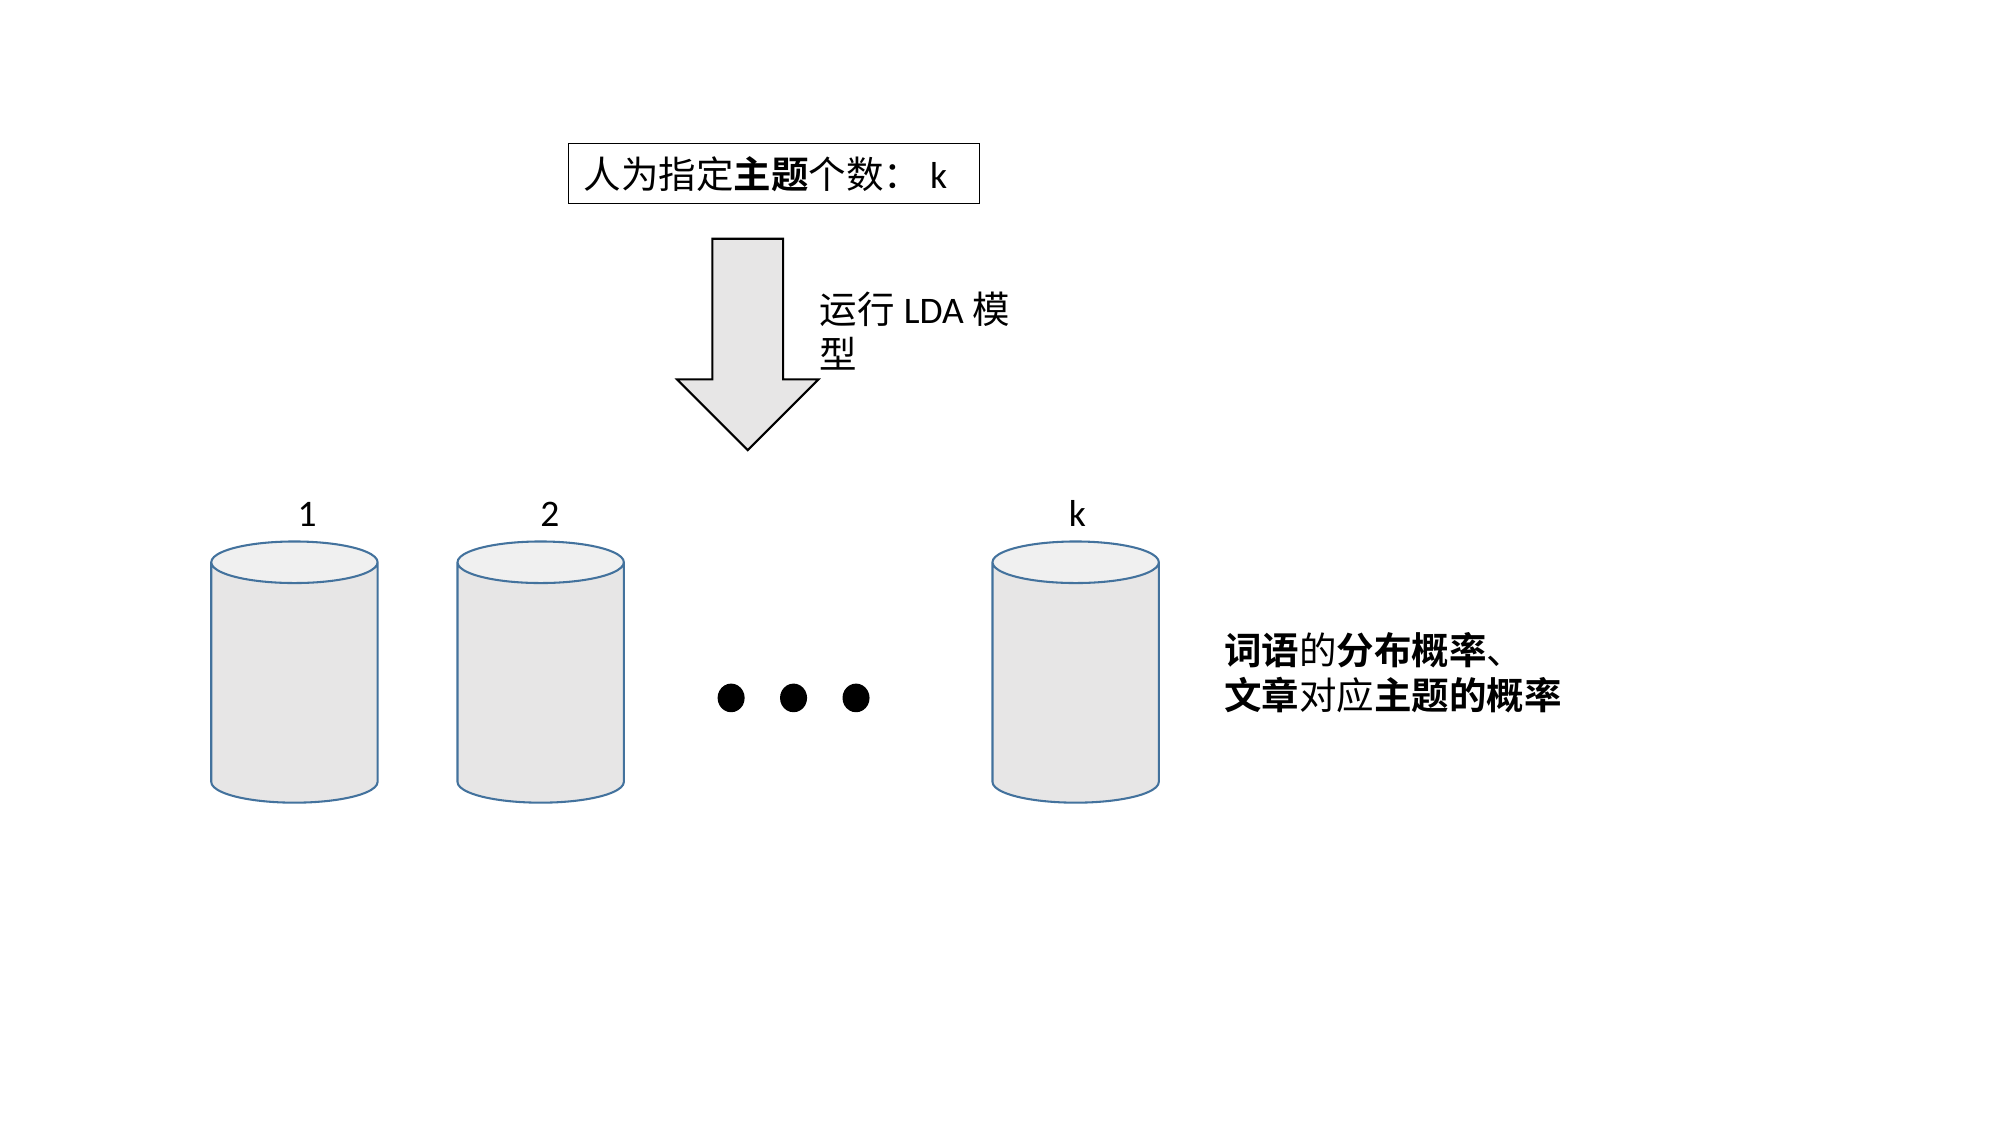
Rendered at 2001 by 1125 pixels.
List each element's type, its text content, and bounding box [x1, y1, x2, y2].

text_box 人为指定主题个数：k [568, 143, 980, 204]
text_box [991, 541, 1160, 804]
text_box 运行LDA模型 [805, 278, 1059, 384]
text_box [717, 683, 745, 713]
text_box [210, 540, 379, 804]
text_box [213, 543, 376, 582]
text_box 1 [282, 481, 326, 541]
text_box 2 [525, 481, 569, 541]
text_box [842, 683, 870, 713]
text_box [459, 543, 622, 582]
text_box 词语的分布概率、 文章对应主题的概率 [1209, 619, 1611, 724]
text_box [780, 683, 808, 713]
text_box [456, 540, 625, 804]
text_box k [1054, 481, 1098, 541]
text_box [994, 543, 1157, 582]
text_box [674, 237, 816, 452]
